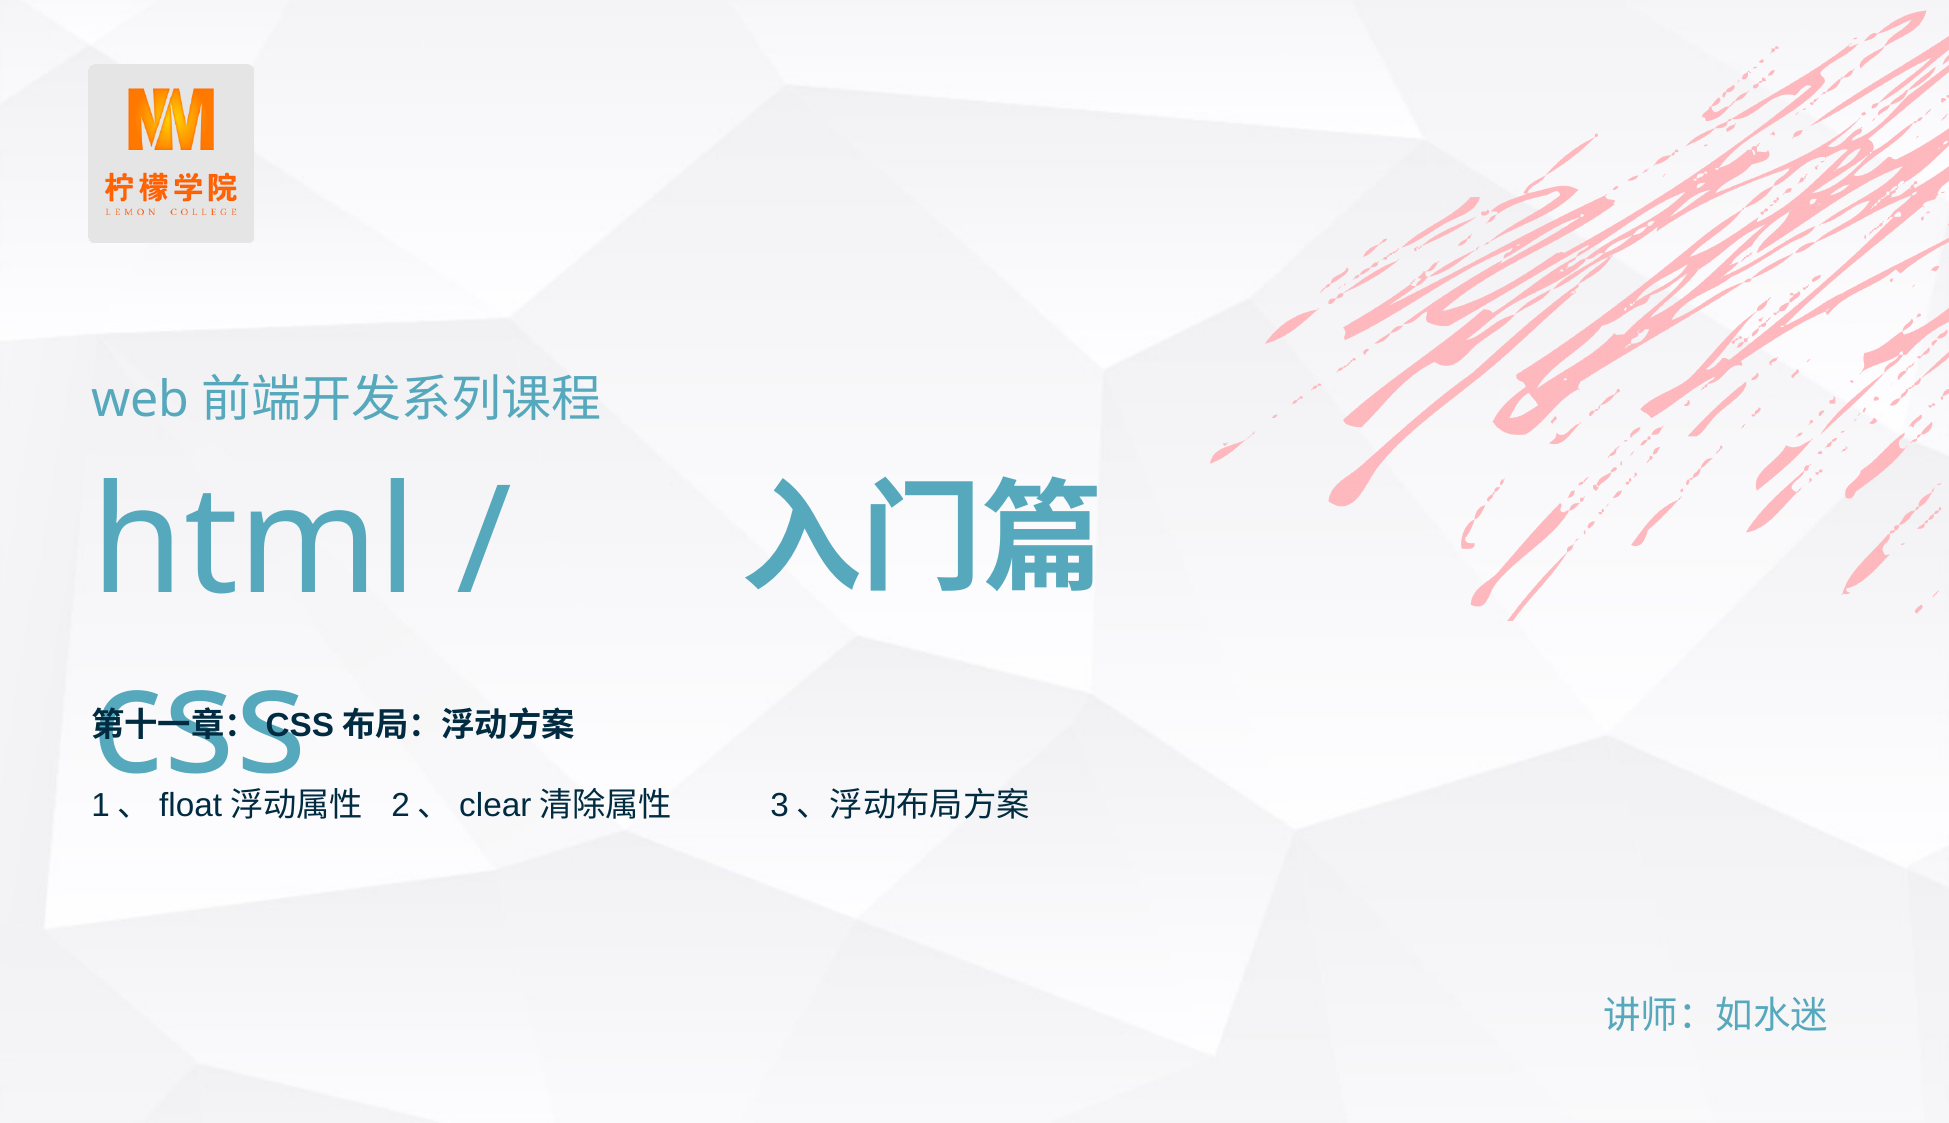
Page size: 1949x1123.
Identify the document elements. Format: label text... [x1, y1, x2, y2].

picture [0, 0, 1949, 1123]
text_box 第十一章：CSS布局：浮动方案 1、float浮动属性 2、clear清除属性 3、浮动布局方案 [76, 655, 1719, 831]
